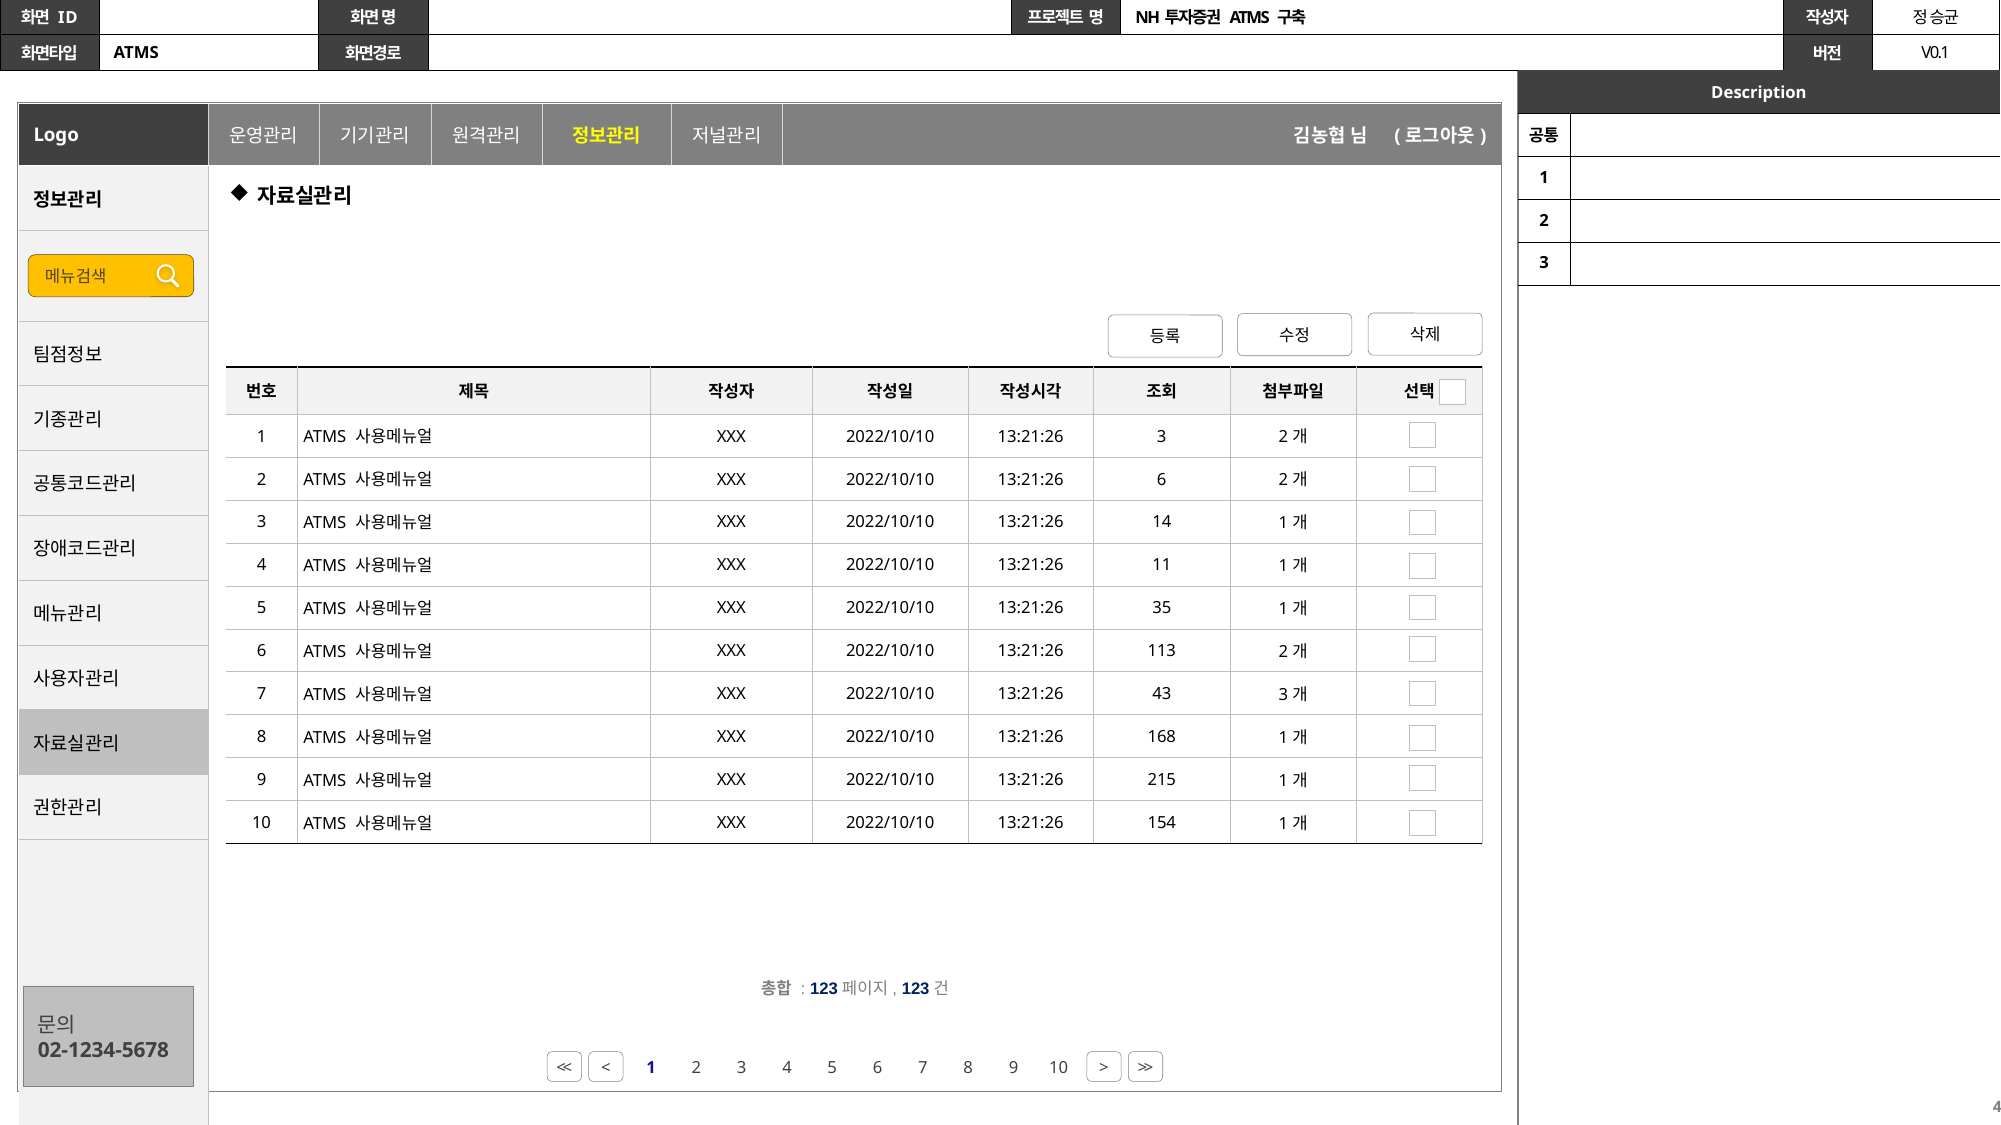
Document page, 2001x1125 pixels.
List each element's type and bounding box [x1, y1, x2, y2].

table_cell [969, 801, 1093, 843]
table_cell [298, 630, 650, 671]
table_cell [969, 587, 1093, 629]
text_box [1407, 551, 1437, 580]
text_box [546, 1051, 1164, 1082]
table_cell [813, 415, 968, 457]
table_cell [298, 501, 650, 543]
table_cell [19, 840, 208, 1125]
text_box [1407, 634, 1437, 663]
table_cell [813, 501, 968, 543]
table_cell [19, 231, 208, 321]
table_cell [1231, 587, 1356, 629]
table_header [298, 368, 650, 414]
table_cell [1231, 715, 1356, 757]
table_cell [969, 501, 1093, 543]
table_cell [1094, 672, 1230, 714]
table_cell [969, 458, 1093, 500]
table_header [432, 104, 542, 165]
table_cell [1231, 758, 1356, 800]
table_cell [298, 715, 650, 757]
text_box [27, 254, 194, 298]
table_cell [19, 386, 208, 450]
table_cell [651, 458, 812, 500]
text_box [1235, 311, 1354, 358]
table_cell [1571, 243, 2000, 285]
table_cell [1094, 415, 1230, 457]
table_cell [651, 630, 812, 671]
table_cell [19, 451, 208, 515]
table_cell [298, 458, 650, 500]
table_cell [1357, 801, 1482, 843]
table_cell [226, 758, 297, 800]
table_header [1231, 368, 1356, 414]
table_cell [1357, 458, 1482, 500]
table_cell [1518, 243, 1570, 285]
table_cell [813, 587, 968, 629]
table_cell [813, 630, 968, 671]
table_cell [226, 415, 297, 457]
table_cell [1094, 630, 1230, 671]
text_box [746, 970, 964, 1006]
table_cell [19, 322, 208, 385]
table_cell [651, 501, 812, 543]
text_box [1106, 312, 1225, 360]
table_header [1094, 368, 1230, 414]
table_cell [1518, 157, 1570, 199]
table_cell [226, 544, 297, 586]
table_cell [1357, 715, 1482, 757]
table_cell [1357, 672, 1482, 714]
table_cell [226, 801, 297, 843]
table_cell [1357, 758, 1482, 800]
table_header [19, 104, 208, 165]
table_cell [1357, 501, 1482, 543]
table_cell [1357, 415, 1482, 457]
table_cell [651, 672, 812, 714]
table_cell [298, 758, 650, 800]
table_header [651, 368, 812, 414]
table_cell [1357, 630, 1482, 671]
table_header [783, 104, 1501, 165]
table_cell [969, 415, 1093, 457]
table_cell [651, 587, 812, 629]
text_box [1407, 808, 1437, 837]
table_cell [651, 544, 812, 586]
table_cell [1518, 114, 1570, 156]
table_cell [1094, 587, 1230, 629]
table_cell [298, 801, 650, 843]
table_cell [226, 458, 297, 500]
table_cell [1231, 630, 1356, 671]
table_cell [1094, 501, 1230, 543]
table_cell [19, 516, 208, 580]
text_box [1407, 464, 1437, 493]
table_cell [298, 672, 650, 714]
table_cell [1357, 544, 1482, 586]
table_cell [969, 630, 1093, 671]
table_cell [19, 646, 208, 709]
table_cell [1357, 587, 1482, 629]
table_cell [651, 801, 812, 843]
table_cell [19, 710, 208, 774]
table_header [543, 104, 671, 165]
table_cell [1094, 458, 1230, 500]
table_cell [1231, 544, 1356, 586]
table_cell [1094, 544, 1230, 586]
table_cell [813, 715, 968, 757]
table_cell [813, 758, 968, 800]
table_cell [1231, 415, 1356, 457]
table_cell [813, 544, 968, 586]
table_cell [226, 587, 297, 629]
table_cell [969, 544, 1093, 586]
table_cell [1231, 458, 1356, 500]
table_cell [226, 672, 297, 714]
table_cell [969, 672, 1093, 714]
table_cell [969, 758, 1093, 800]
table_cell [969, 715, 1093, 757]
table_cell [1231, 801, 1356, 843]
text_box [1407, 763, 1437, 792]
table_cell [813, 801, 968, 843]
table_cell [1231, 672, 1356, 714]
table_cell [1094, 801, 1230, 843]
table_cell [1571, 114, 2000, 156]
table_header [672, 104, 782, 165]
table_header [209, 104, 319, 165]
table_header [969, 368, 1093, 414]
text_box [1407, 593, 1437, 622]
text_box [21, 984, 196, 1089]
table_header [813, 368, 968, 414]
table_cell [226, 501, 297, 543]
table_header [226, 368, 297, 414]
table_cell [298, 544, 650, 586]
table_cell [1094, 715, 1230, 757]
text_box [214, 175, 368, 216]
text_box [1437, 377, 1467, 406]
table_cell [19, 581, 208, 645]
table_cell [651, 415, 812, 457]
table_cell [226, 630, 297, 671]
table_header [1518, 70, 2000, 113]
table_cell [1231, 501, 1356, 543]
text_box [1407, 679, 1437, 708]
table_cell [298, 587, 650, 629]
table_header [19, 166, 208, 230]
table_cell [226, 715, 297, 757]
table_cell [1094, 758, 1230, 800]
table_cell [1518, 200, 1570, 242]
table_cell [651, 758, 812, 800]
text_box [1407, 420, 1437, 449]
text_box [1366, 310, 1485, 358]
table_cell [813, 672, 968, 714]
table_header [1357, 368, 1482, 414]
table_cell [813, 458, 968, 500]
table_cell [1571, 200, 2000, 242]
text_box [1407, 723, 1437, 752]
text_box [1407, 508, 1437, 537]
table_cell [298, 415, 650, 457]
table_cell [19, 775, 208, 839]
table_cell [651, 715, 812, 757]
table_cell [1571, 157, 2000, 199]
table_header [320, 104, 431, 165]
